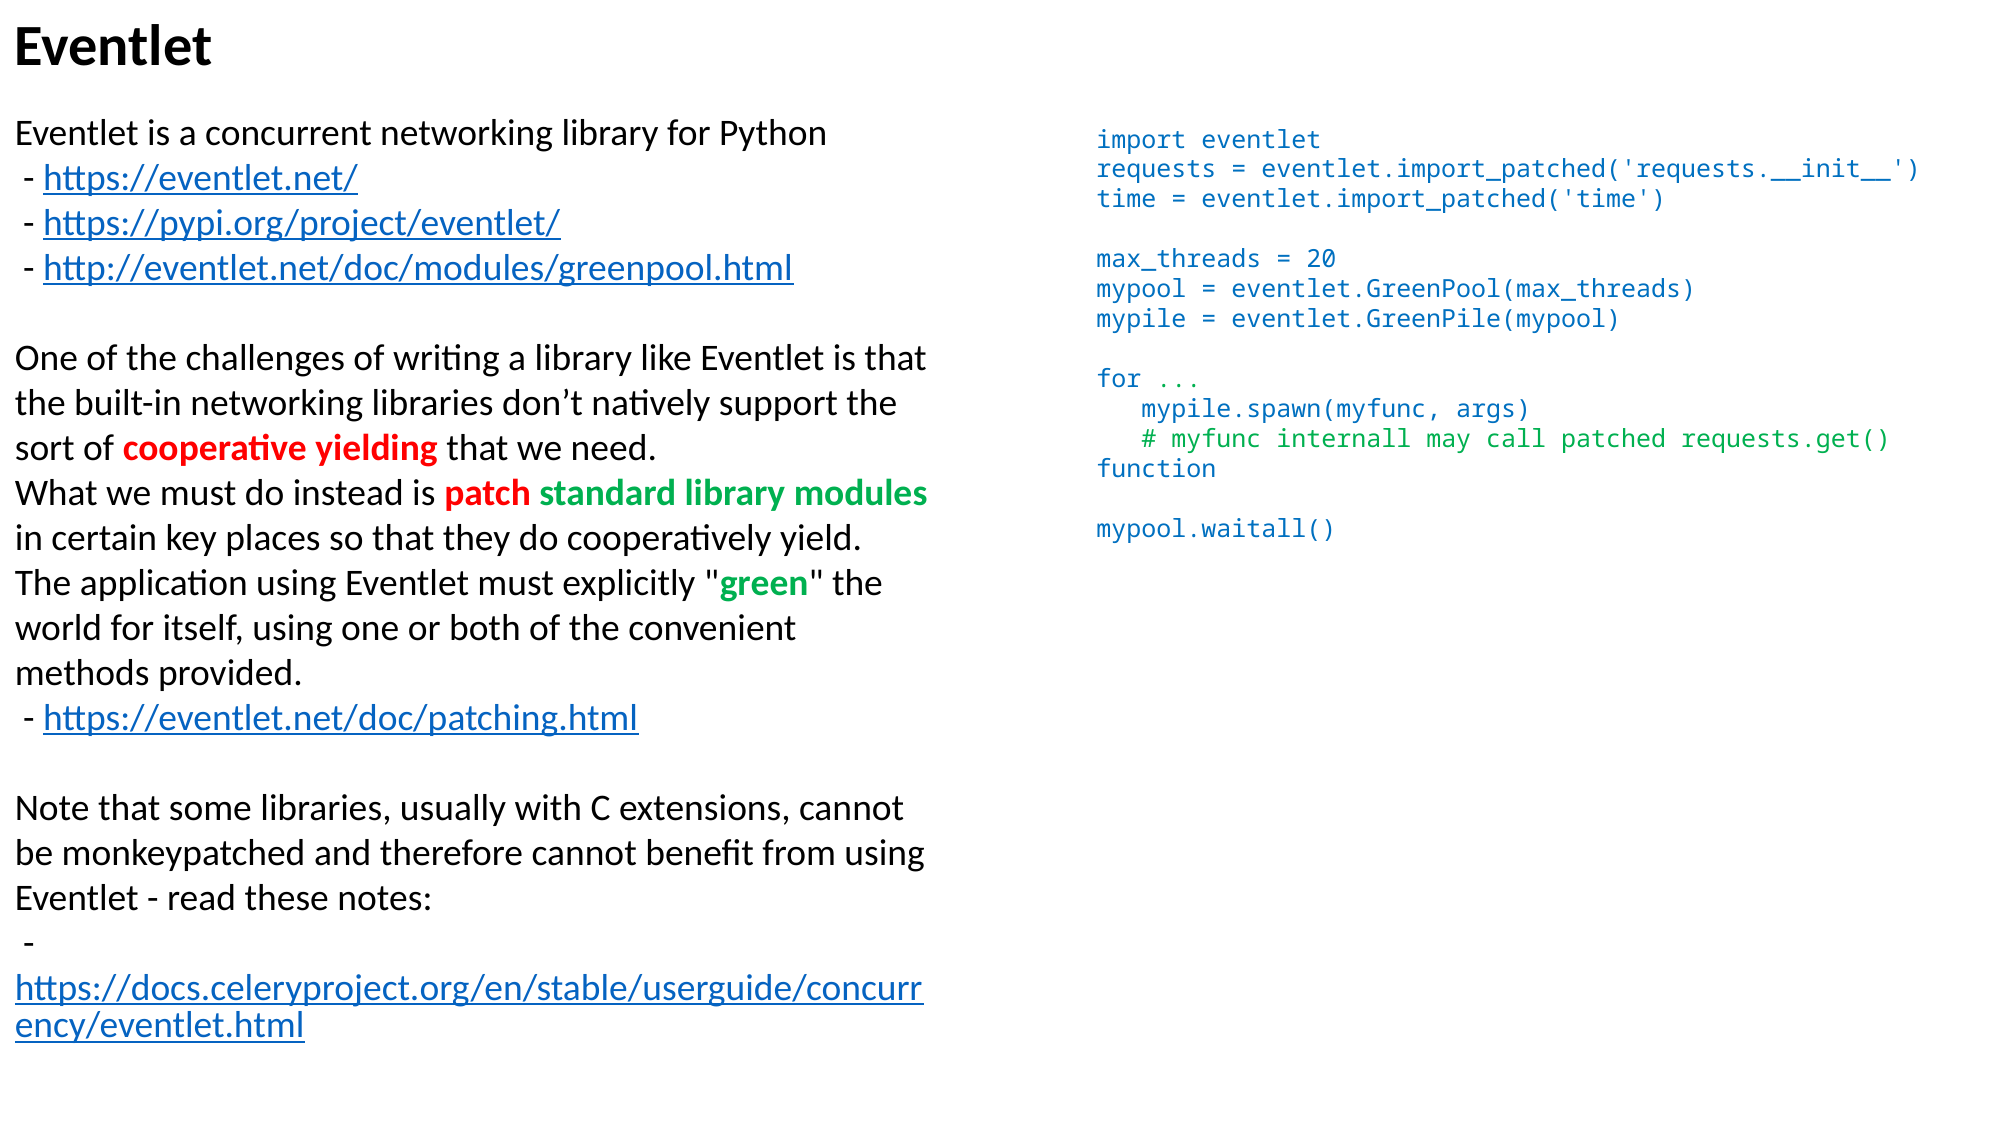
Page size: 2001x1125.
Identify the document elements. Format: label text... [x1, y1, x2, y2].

text_box Eventlet is a concurrent networking library for Python - https://eventlet.net/ - https://pypi.org/project/eventlet/ - http://eventlet.net/doc/modules/greenpool.html One of the challenges of writing a library like Eventlet is that the built-in networking libraries don’t natively support the sort of cooperative yielding that we need. What we must do instead is patch standard library modules in certain key places so that they do cooperatively yield. The application using Eventlet must explicitly "green" the world for itself, using one or both of the convenient methods provided. - https://eventlet.net/doc/patching.html Note that some libraries, usually with C extensions, cannot be monkeypatched and therefore cannot benefit from using Eventlet - read these notes: - https://docs.celeryproject.org/en/stable/userguide/concurrency/eventlet.html [0, 100, 951, 1061]
text_box import eventlet requests = eventlet.import_patched('requests.__init__') time = eventlet.import_patched('time') max_threads = 20 mypool = eventlet.GreenPool(max_threads) mypile = eventlet.GreenPile(mypool) for ... mypile.spawn(myfunc, args) # myfunc internall may call patched requests.get() function mypool.waitall() [1081, 115, 1981, 580]
text_box Eventlet [0, 0, 373, 85]
